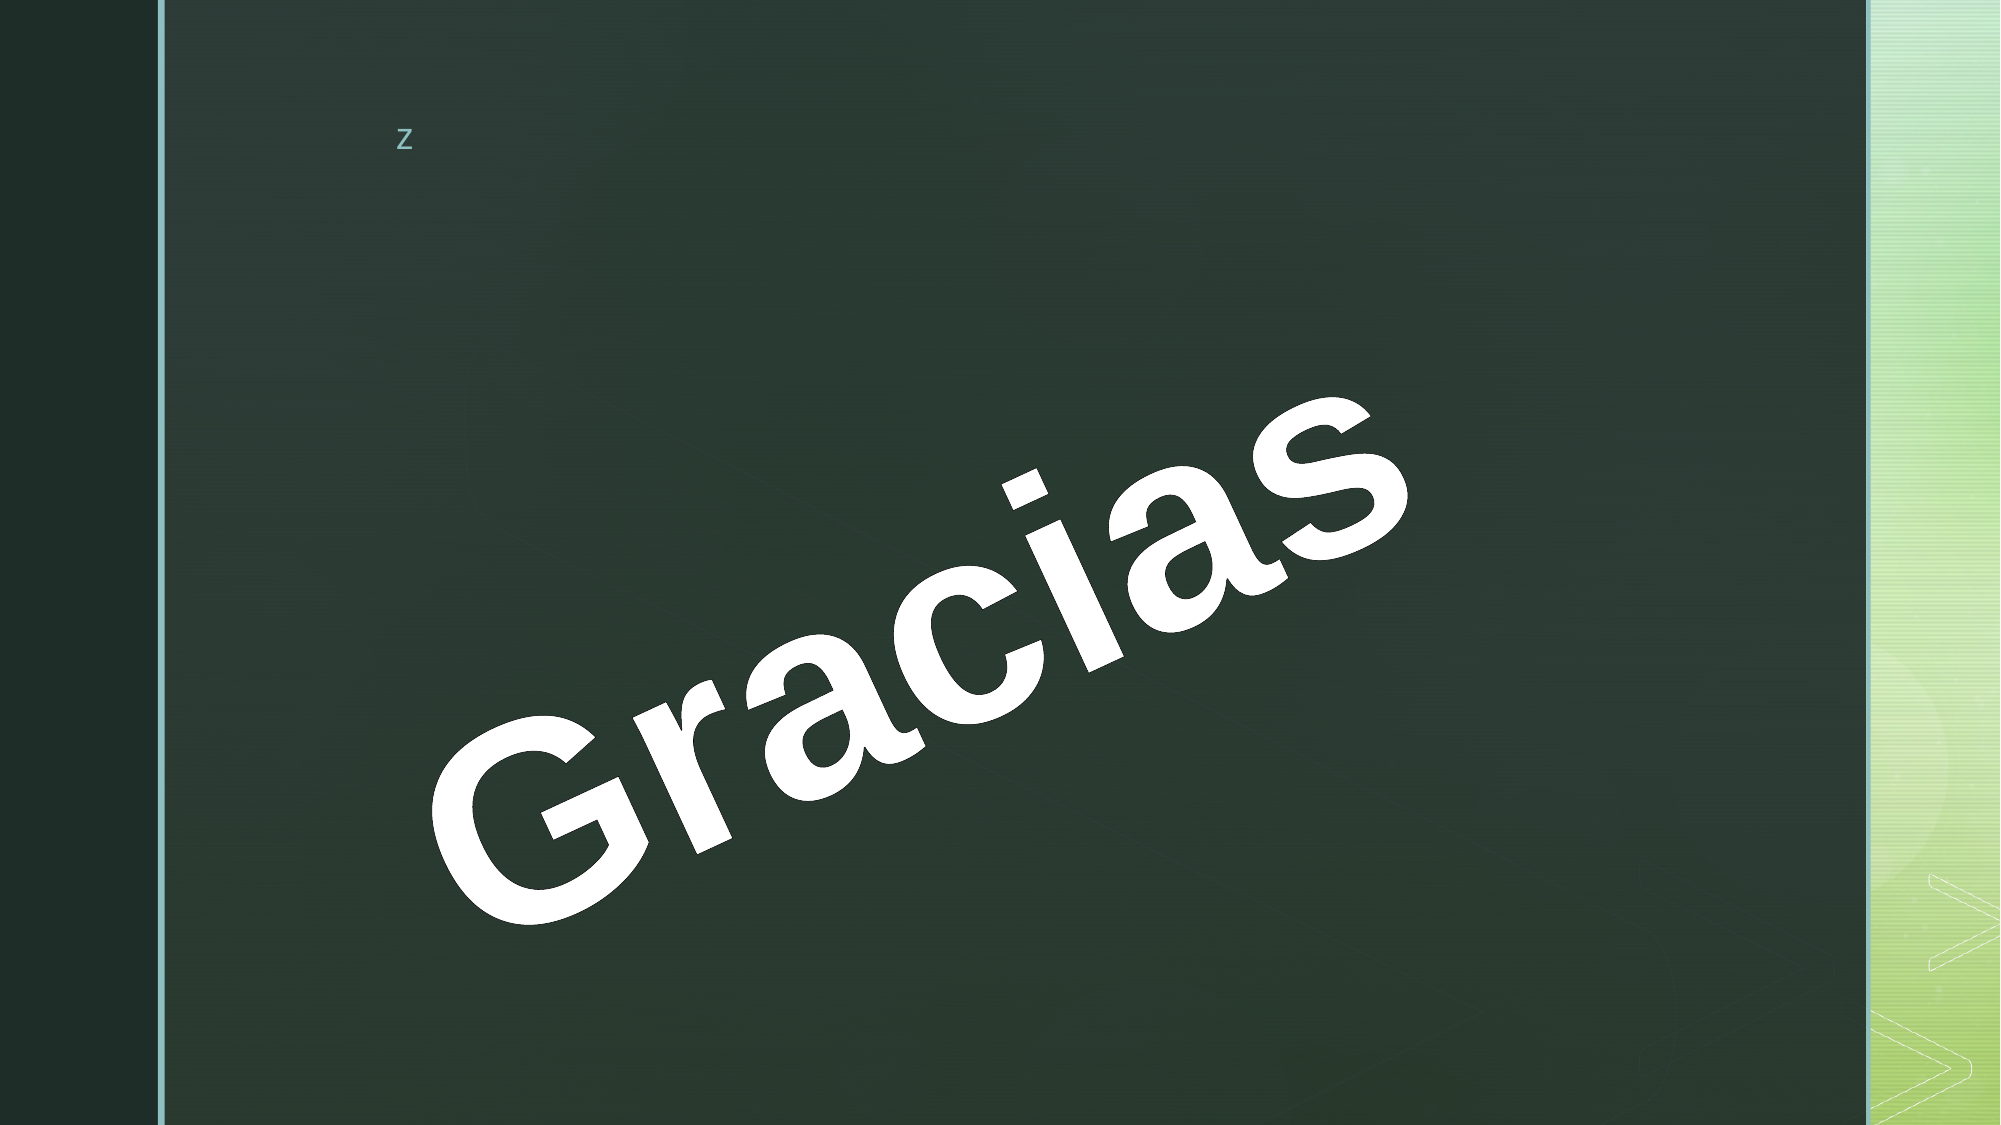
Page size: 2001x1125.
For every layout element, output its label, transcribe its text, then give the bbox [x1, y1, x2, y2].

picture [1871, 0, 2001, 1125]
text_box Gracias [240, 192, 1571, 1068]
